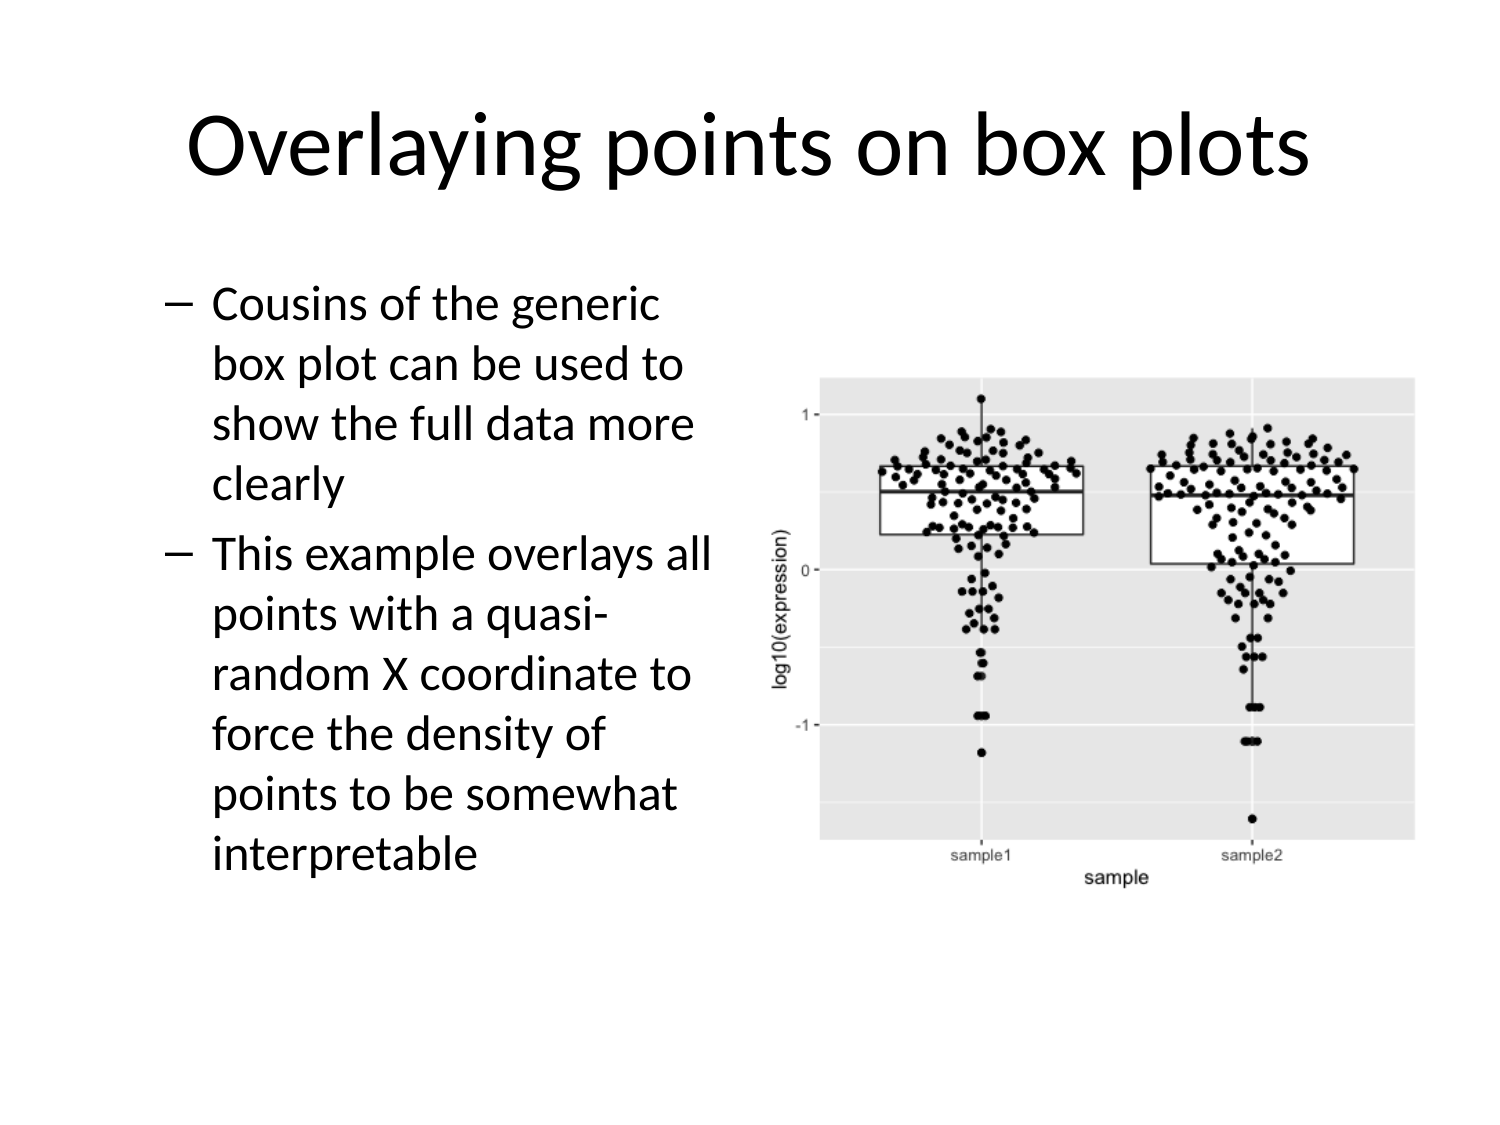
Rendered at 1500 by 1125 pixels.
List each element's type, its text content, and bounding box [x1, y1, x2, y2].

picture [762, 368, 1426, 899]
list Cousins of the generic box plot can be used to show the full data more clearly This example overlays all points with a quasi-random X coordinate to force the density of points to be somewhat interpretable [75, 262, 738, 1005]
title Overlaying points on box plots [75, 45, 1425, 233]
